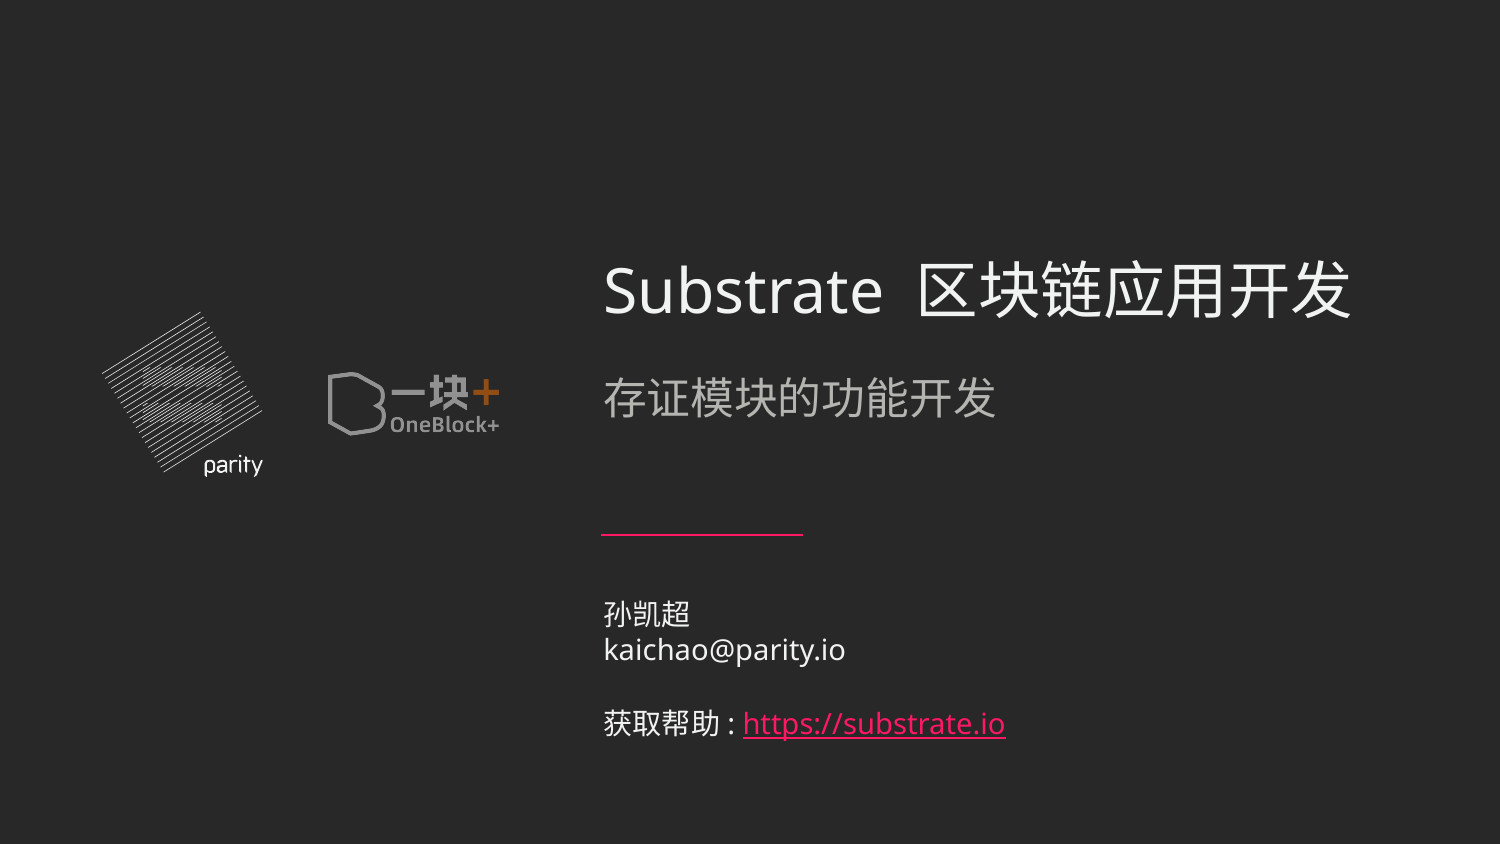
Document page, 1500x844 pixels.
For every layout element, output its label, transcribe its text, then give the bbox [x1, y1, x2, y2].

title 孙凯超 kaichao@parity.io 获取帮助: https://substrate.io [588, 576, 1079, 782]
title Substrate 区块链应用开发 [588, 194, 1462, 341]
text_box 存证模块的功能开发 [588, 315, 1053, 439]
picture [328, 372, 499, 436]
